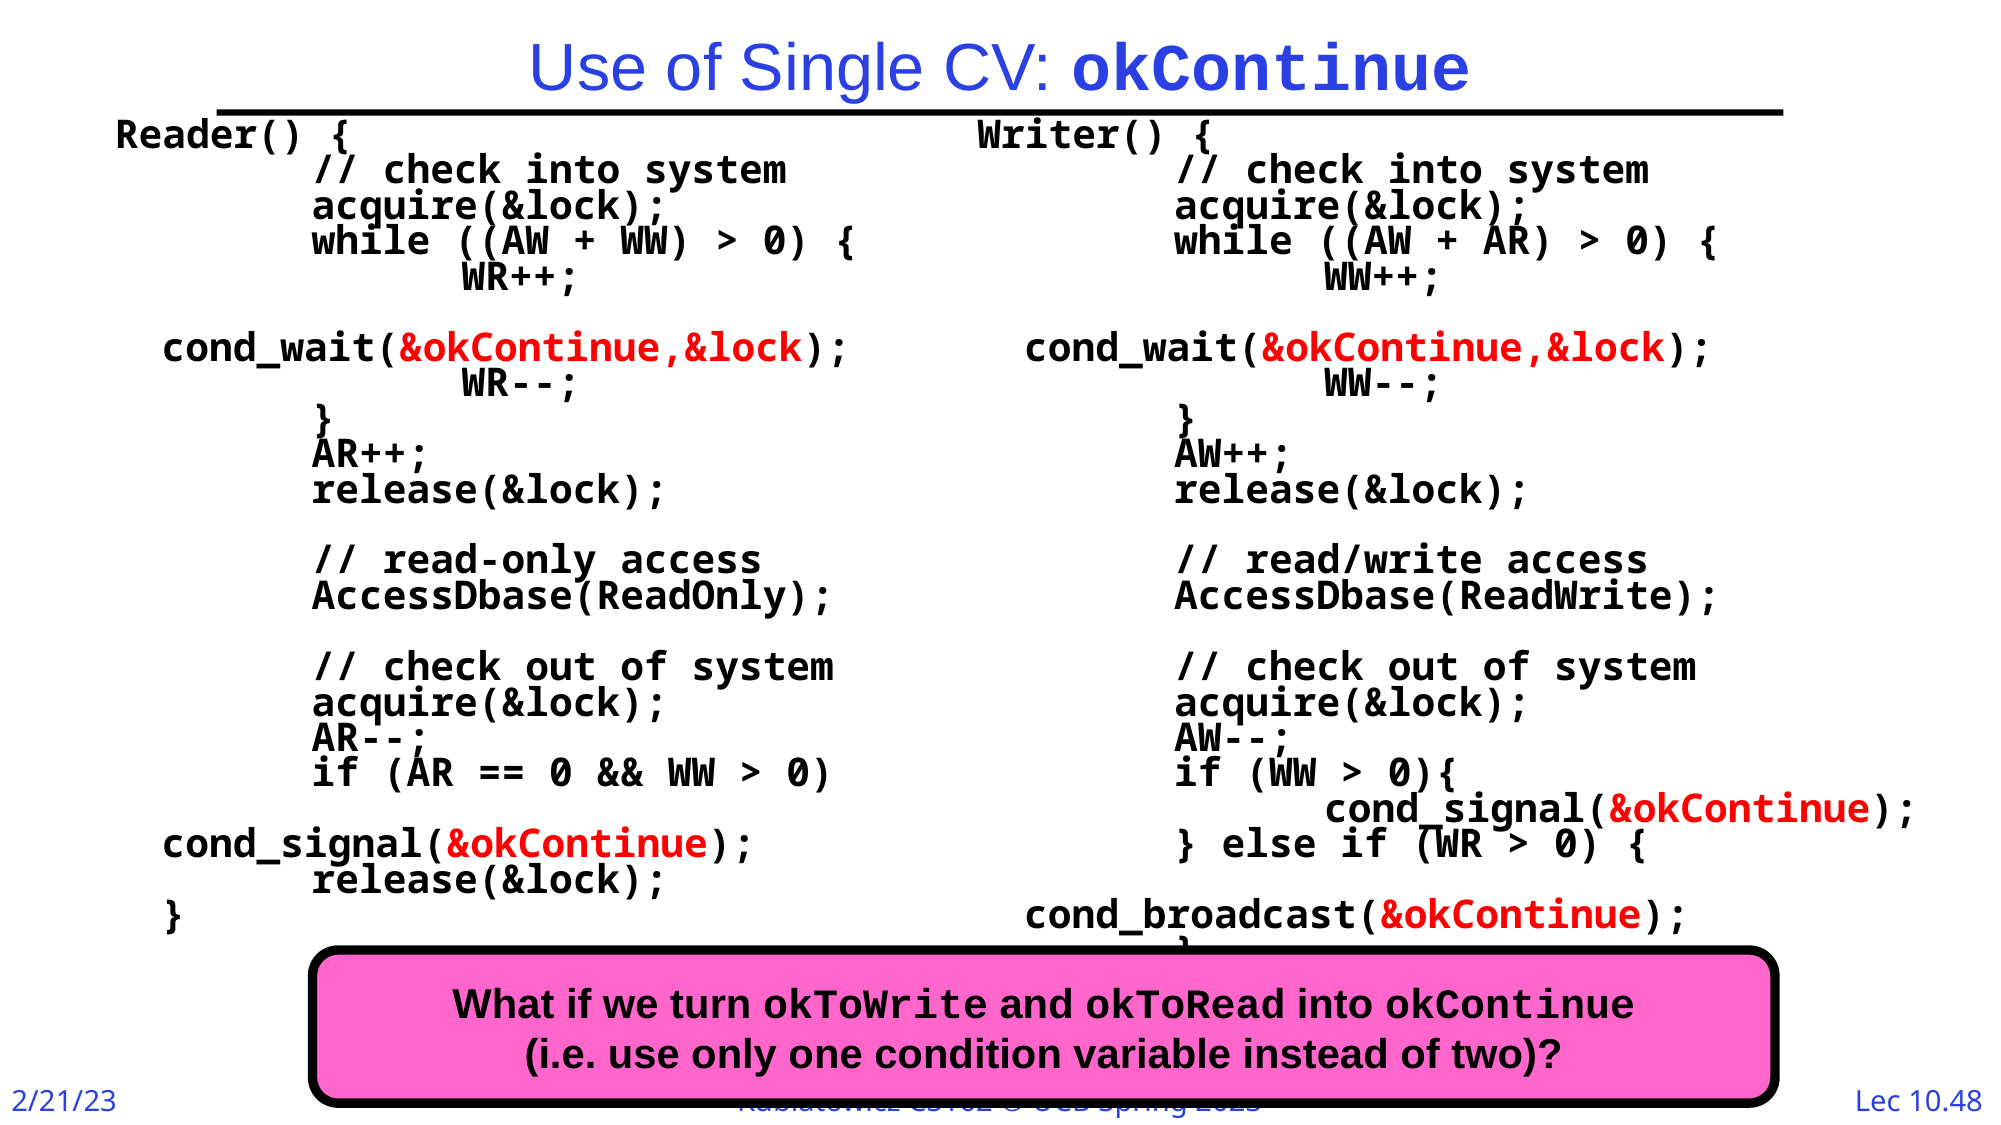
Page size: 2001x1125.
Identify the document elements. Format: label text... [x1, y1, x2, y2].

list Reader() { // check into system acquire(&lock); while ((AW + WW) > 0) { WR++; cond_wait(&okContinue,&lock); WR--; } AR++; release(&lock); // read-only access AccessDbase(ReadOnly); // check out of system acquire(&lock); AR--; if (AR == 0 && WW > 0) cond_signal(&okContinue); release(&lock); } [99, 112, 1025, 1125]
title Use of Single CV: okContinue [216, 24, 1784, 112]
list Writer() { // check into system acquire(&lock); while ((AW + AR) > 0) { WW++; cond_wait(&okContinue,&lock); WW--; } AW++; release(&lock); // read/write access AccessDbase(ReadWrite); // check out of system acquire(&lock); AW--; if (WW > 0){ cond_signal(&okContinue); } else if (WR > 0) { cond_broadcast(&okContinue); } release(&lock); } [962, 112, 1988, 1113]
text_box What if we turn okToWrite and okToRead into okContinue (i.e. use only one condition variable instead of two)? [312, 950, 1776, 1104]
